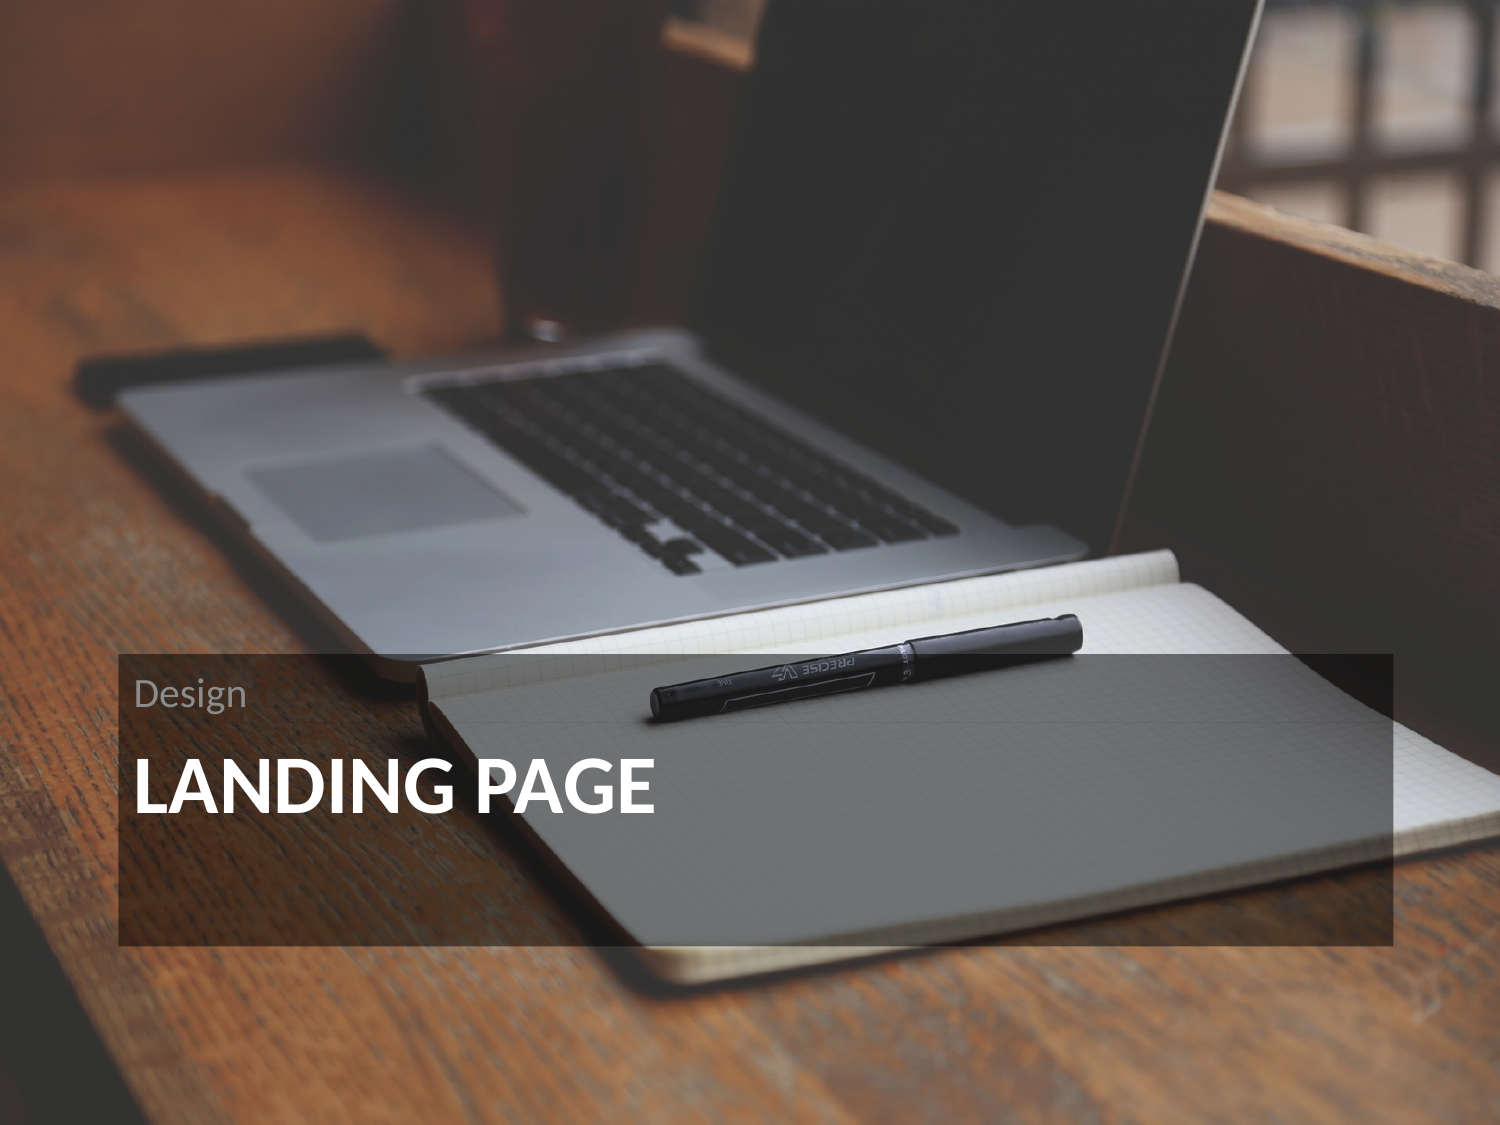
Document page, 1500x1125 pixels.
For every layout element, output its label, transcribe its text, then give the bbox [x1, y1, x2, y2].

picture [0, 0, 1500, 1125]
list Design [118, 654, 1394, 723]
title Landing page [118, 723, 1394, 947]
